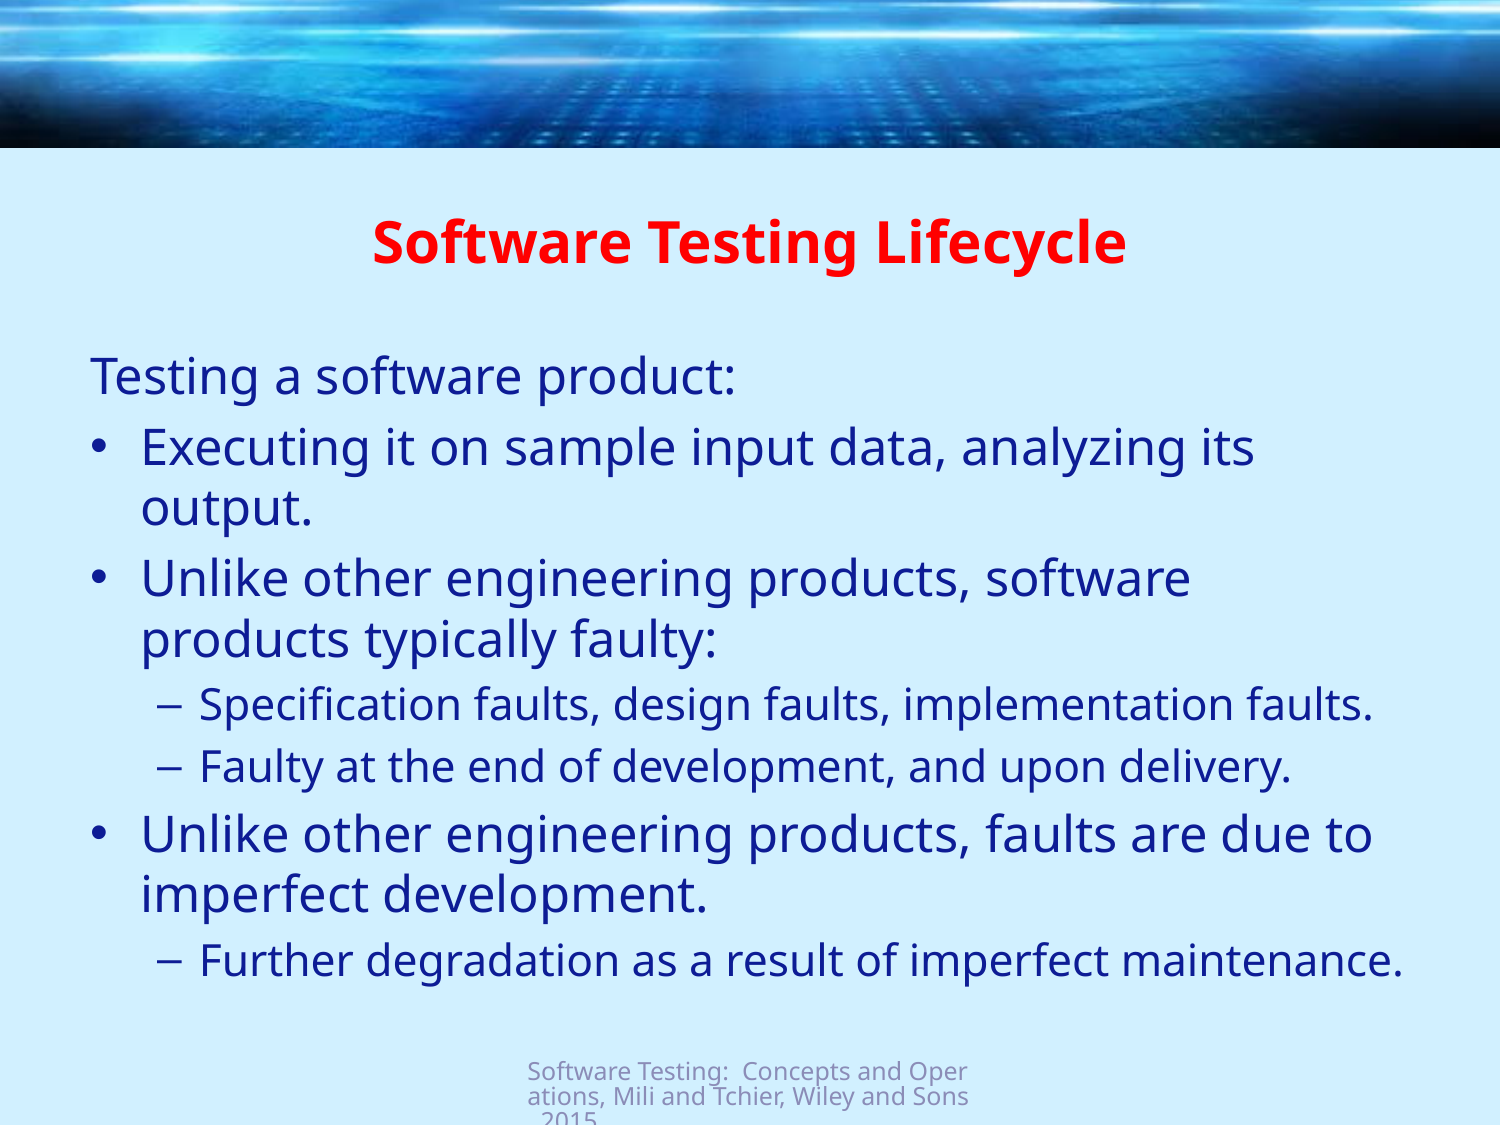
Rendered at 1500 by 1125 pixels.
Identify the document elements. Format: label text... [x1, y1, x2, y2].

list Testing a software product: Executing it on sample input data, analyzing its output. Unlike other engineering products, software products typically faulty: Specification faults, design faults, implementation faults. Faulty at the end of development, and upon delivery. Unlike other engineering products, faults are due to imperfect development. Further degradation as a result of imperfect maintenance. [75, 336, 1425, 1005]
picture [0, 0, 1500, 148]
footer Software Testing: Concepts and Operations, Mili and Tchier, Wiley and Sons, 2015 [512, 1042, 988, 1103]
title Software Testing Lifecycle [75, 185, 1425, 295]
